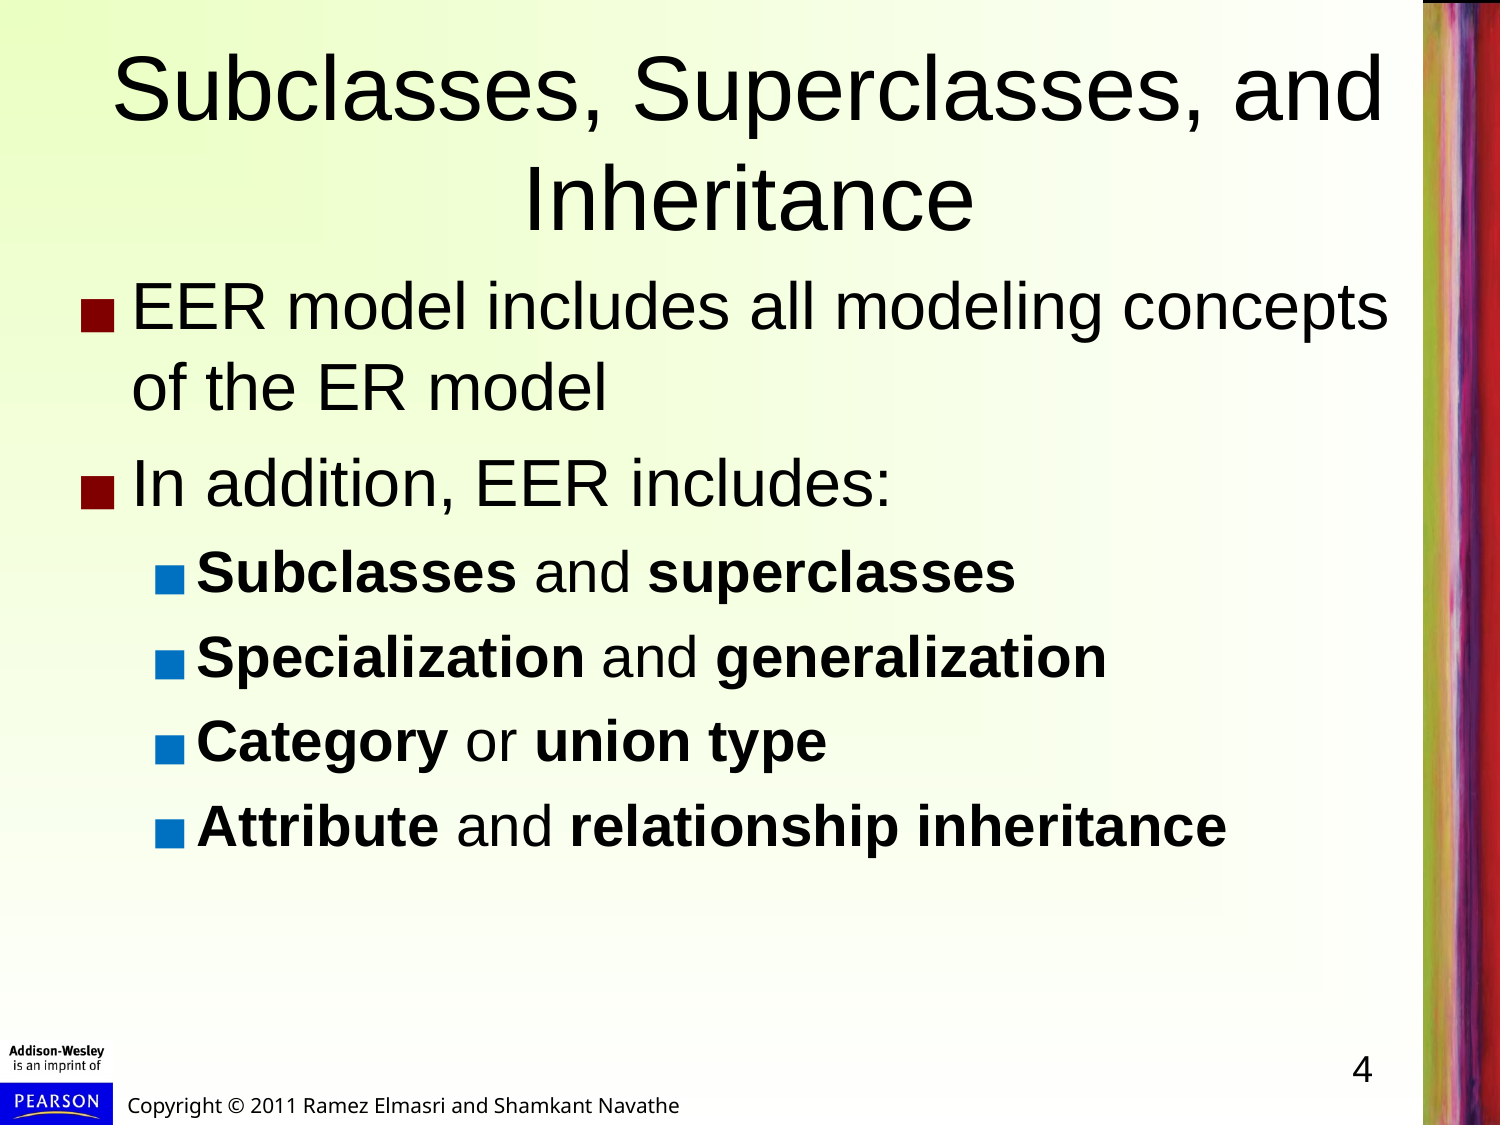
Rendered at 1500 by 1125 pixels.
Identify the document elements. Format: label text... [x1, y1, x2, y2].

title Subclasses, Superclasses, and Inheritance [75, 44, 1425, 233]
picture [0, 0, 1500, 1125]
list EER model includes all modeling concepts of the ER model In addition, EER includes: Subclasses and superclasses Specialization and generalization Category or union type Attribute and relationship inheritance [75, 263, 1425, 1006]
